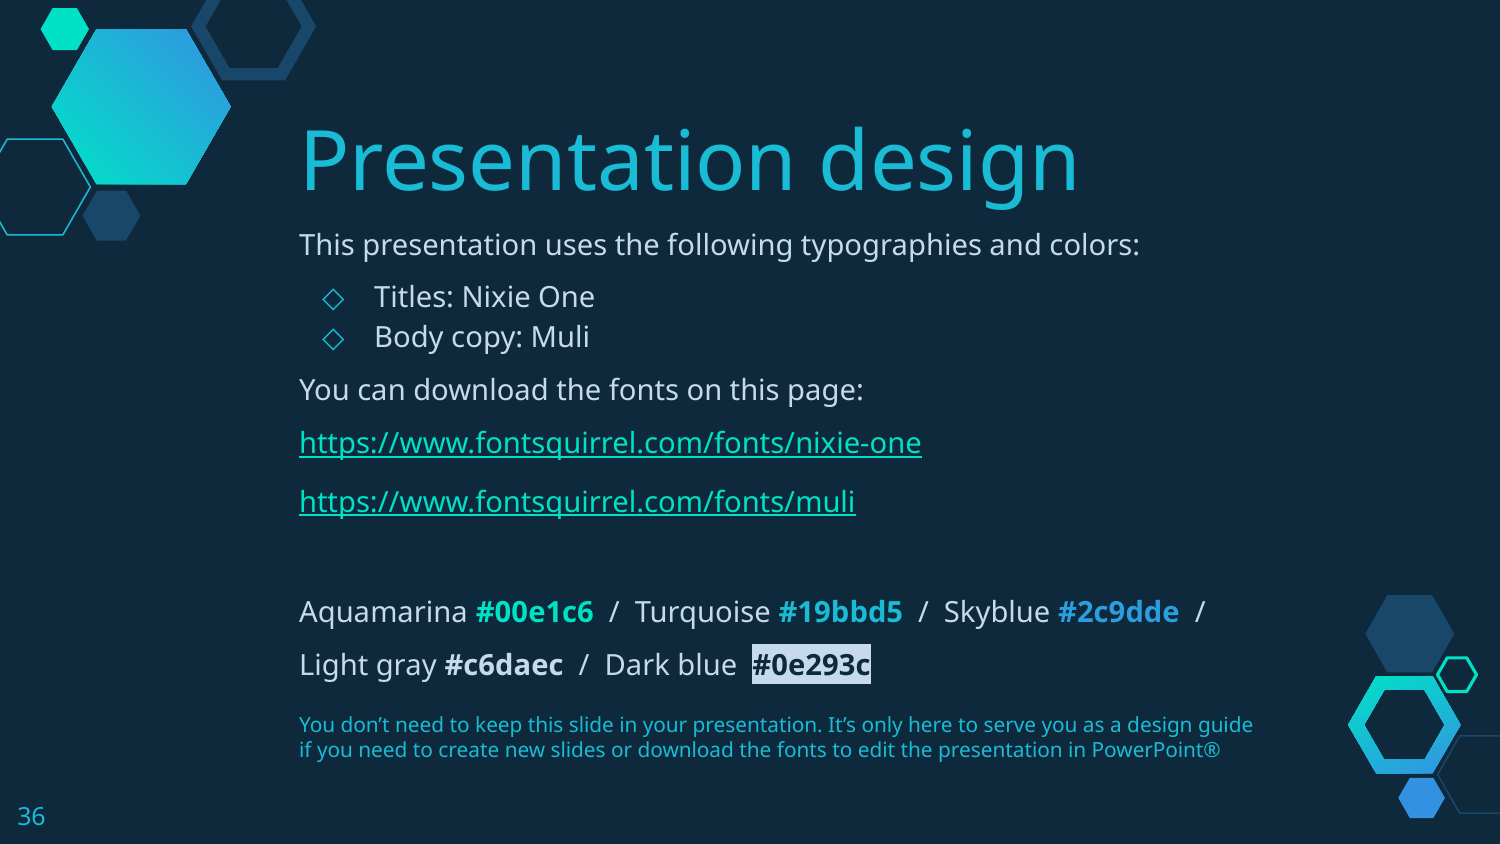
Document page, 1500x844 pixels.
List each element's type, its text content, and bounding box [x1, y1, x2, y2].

text_box You don’t need to keep this slide in your presentation. It’s only here to serve you as a design guide if you need to create new slides or download the fonts to edit the presentation in PowerPoint® [284, 696, 1275, 785]
title Presentation design [284, 115, 1311, 210]
list This presentation uses the following typographies and colors: Titles: Nixie One Body copy: Muli You can download the fonts on this page: https://www.fontsquirrel.com/fonts/nixie-one https://www.fontsquirrel.com/fonts/muli Aquamarina #00e1c6 / Turquoise #19bbd5 / Skyblue #2c9dde / Light gray #c6daec / Dark blue #0e293c [284, 210, 1425, 635]
slide_number 36 [2, 785, 93, 844]
